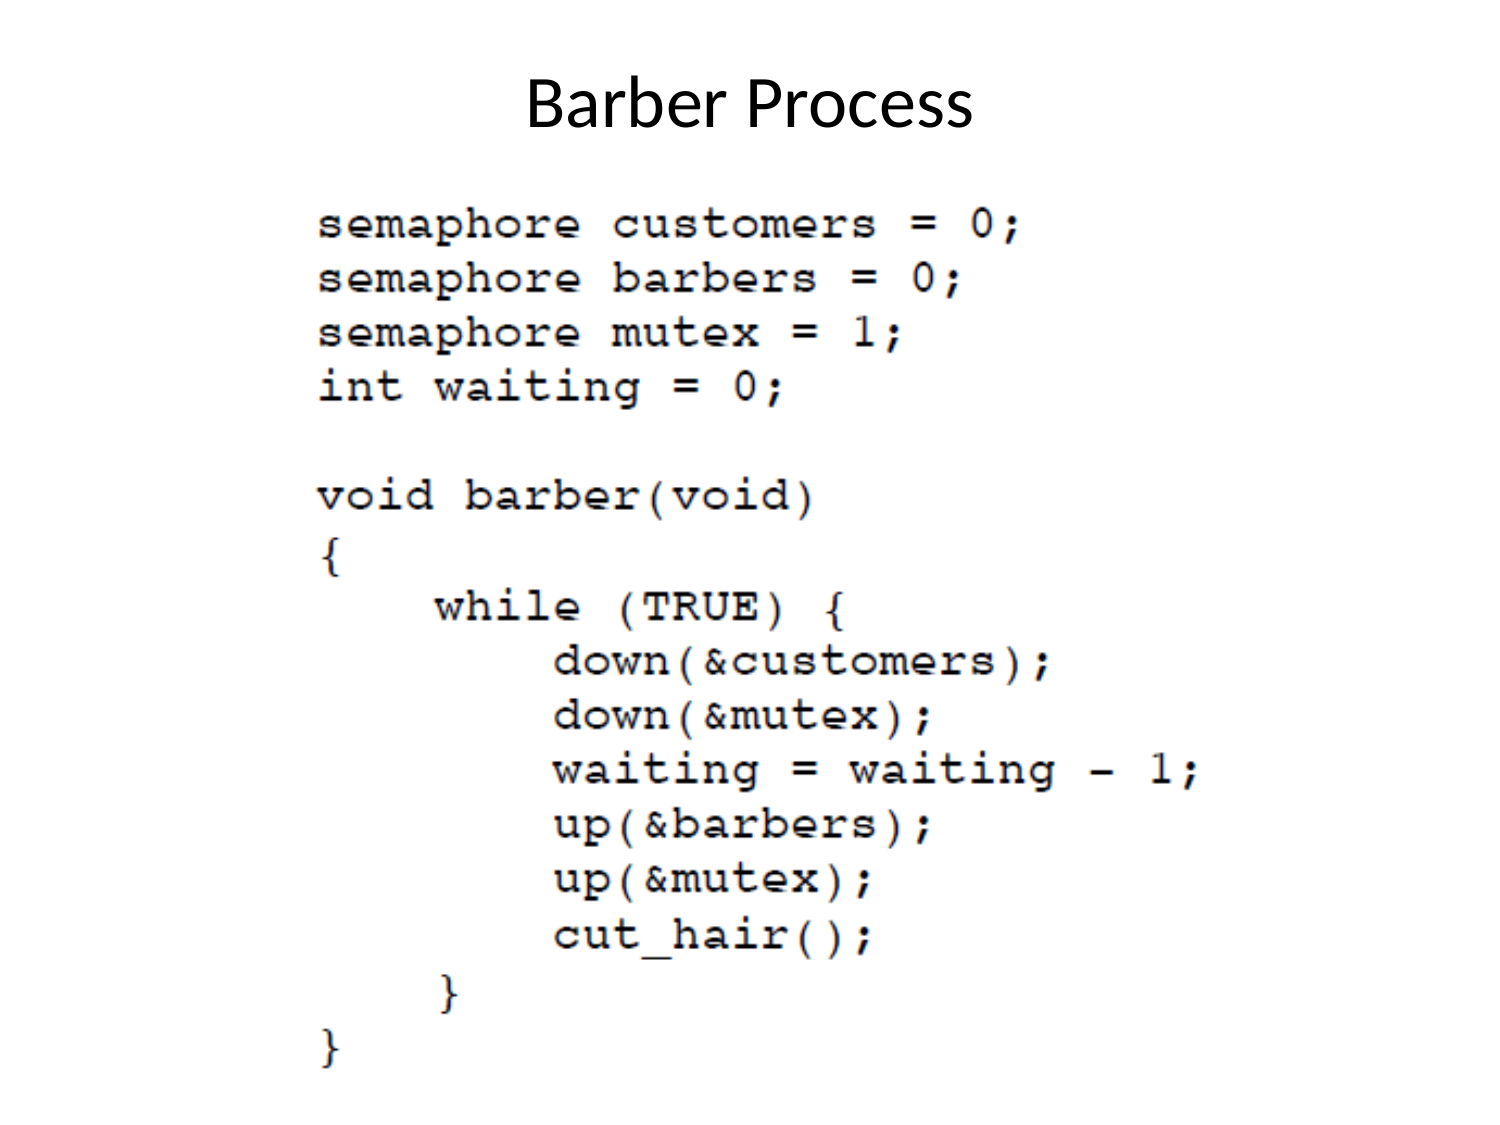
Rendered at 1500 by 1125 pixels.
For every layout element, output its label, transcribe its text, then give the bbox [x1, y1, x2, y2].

title Barber Process [75, 45, 1425, 150]
picture [312, 199, 1220, 1073]
